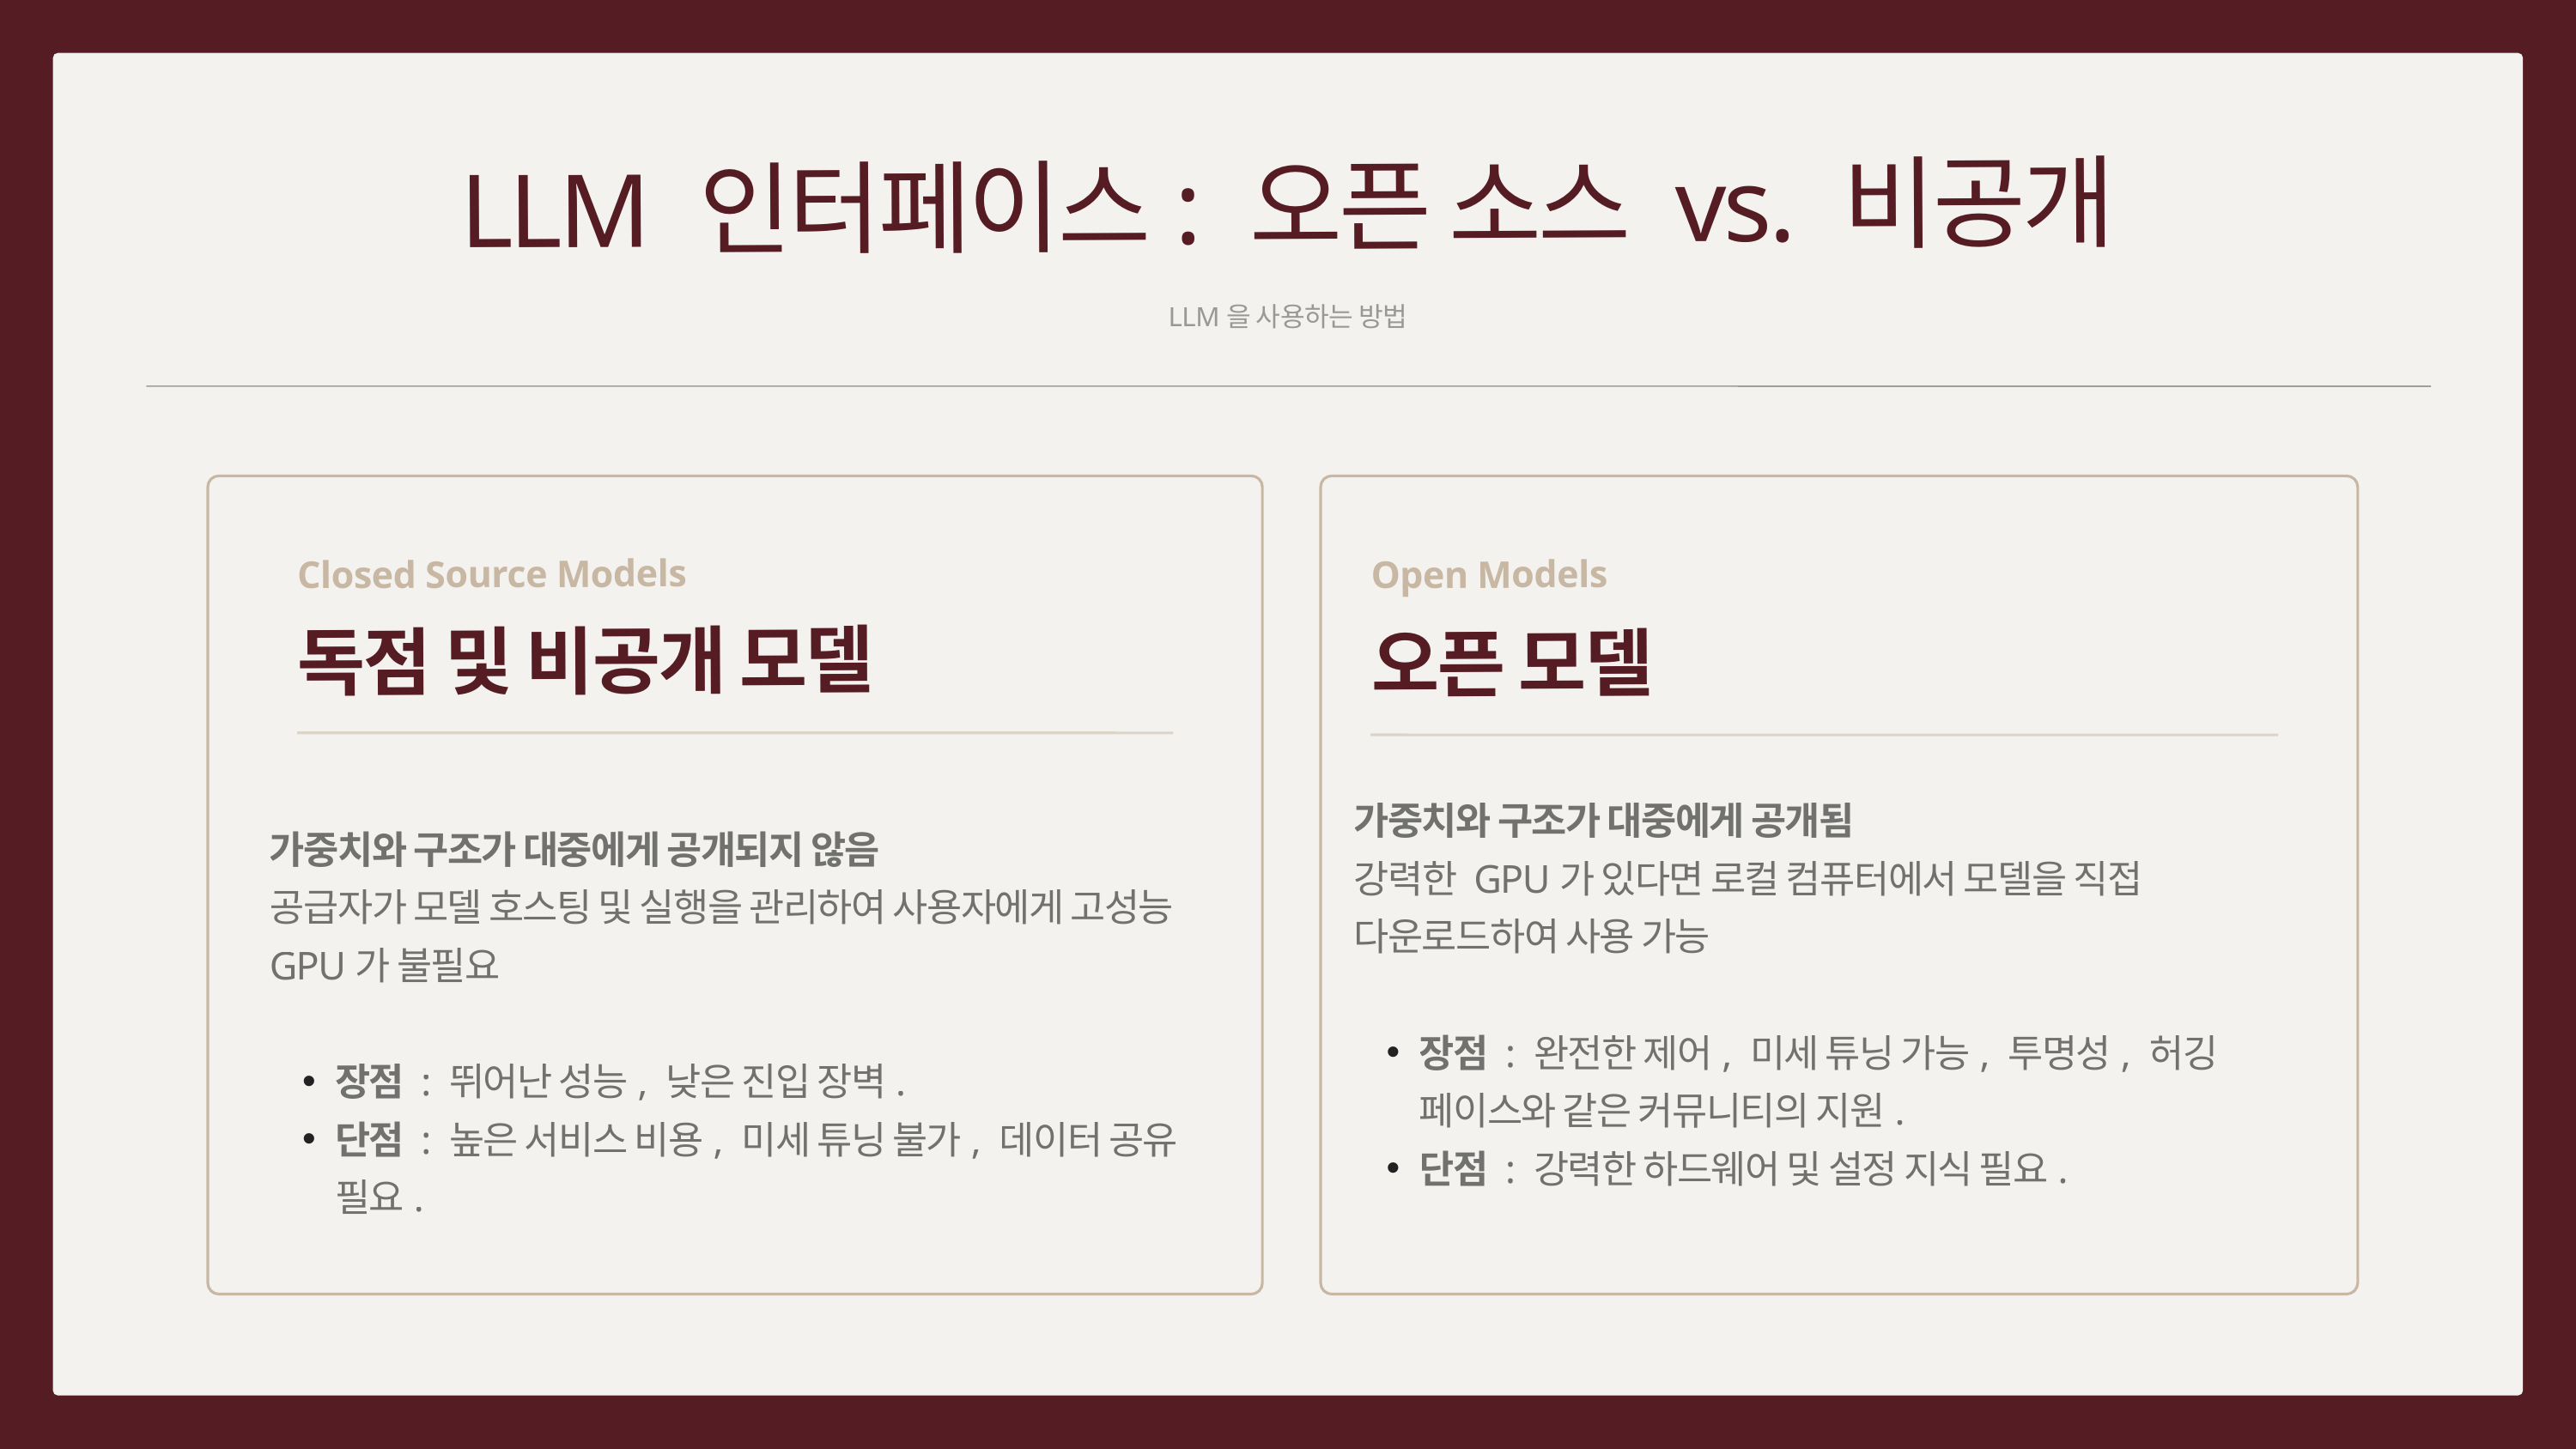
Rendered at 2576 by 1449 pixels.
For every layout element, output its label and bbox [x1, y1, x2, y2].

text_box [207, 476, 1263, 1294]
text_box [52, 52, 2524, 1396]
text_box [1320, 476, 2359, 1294]
